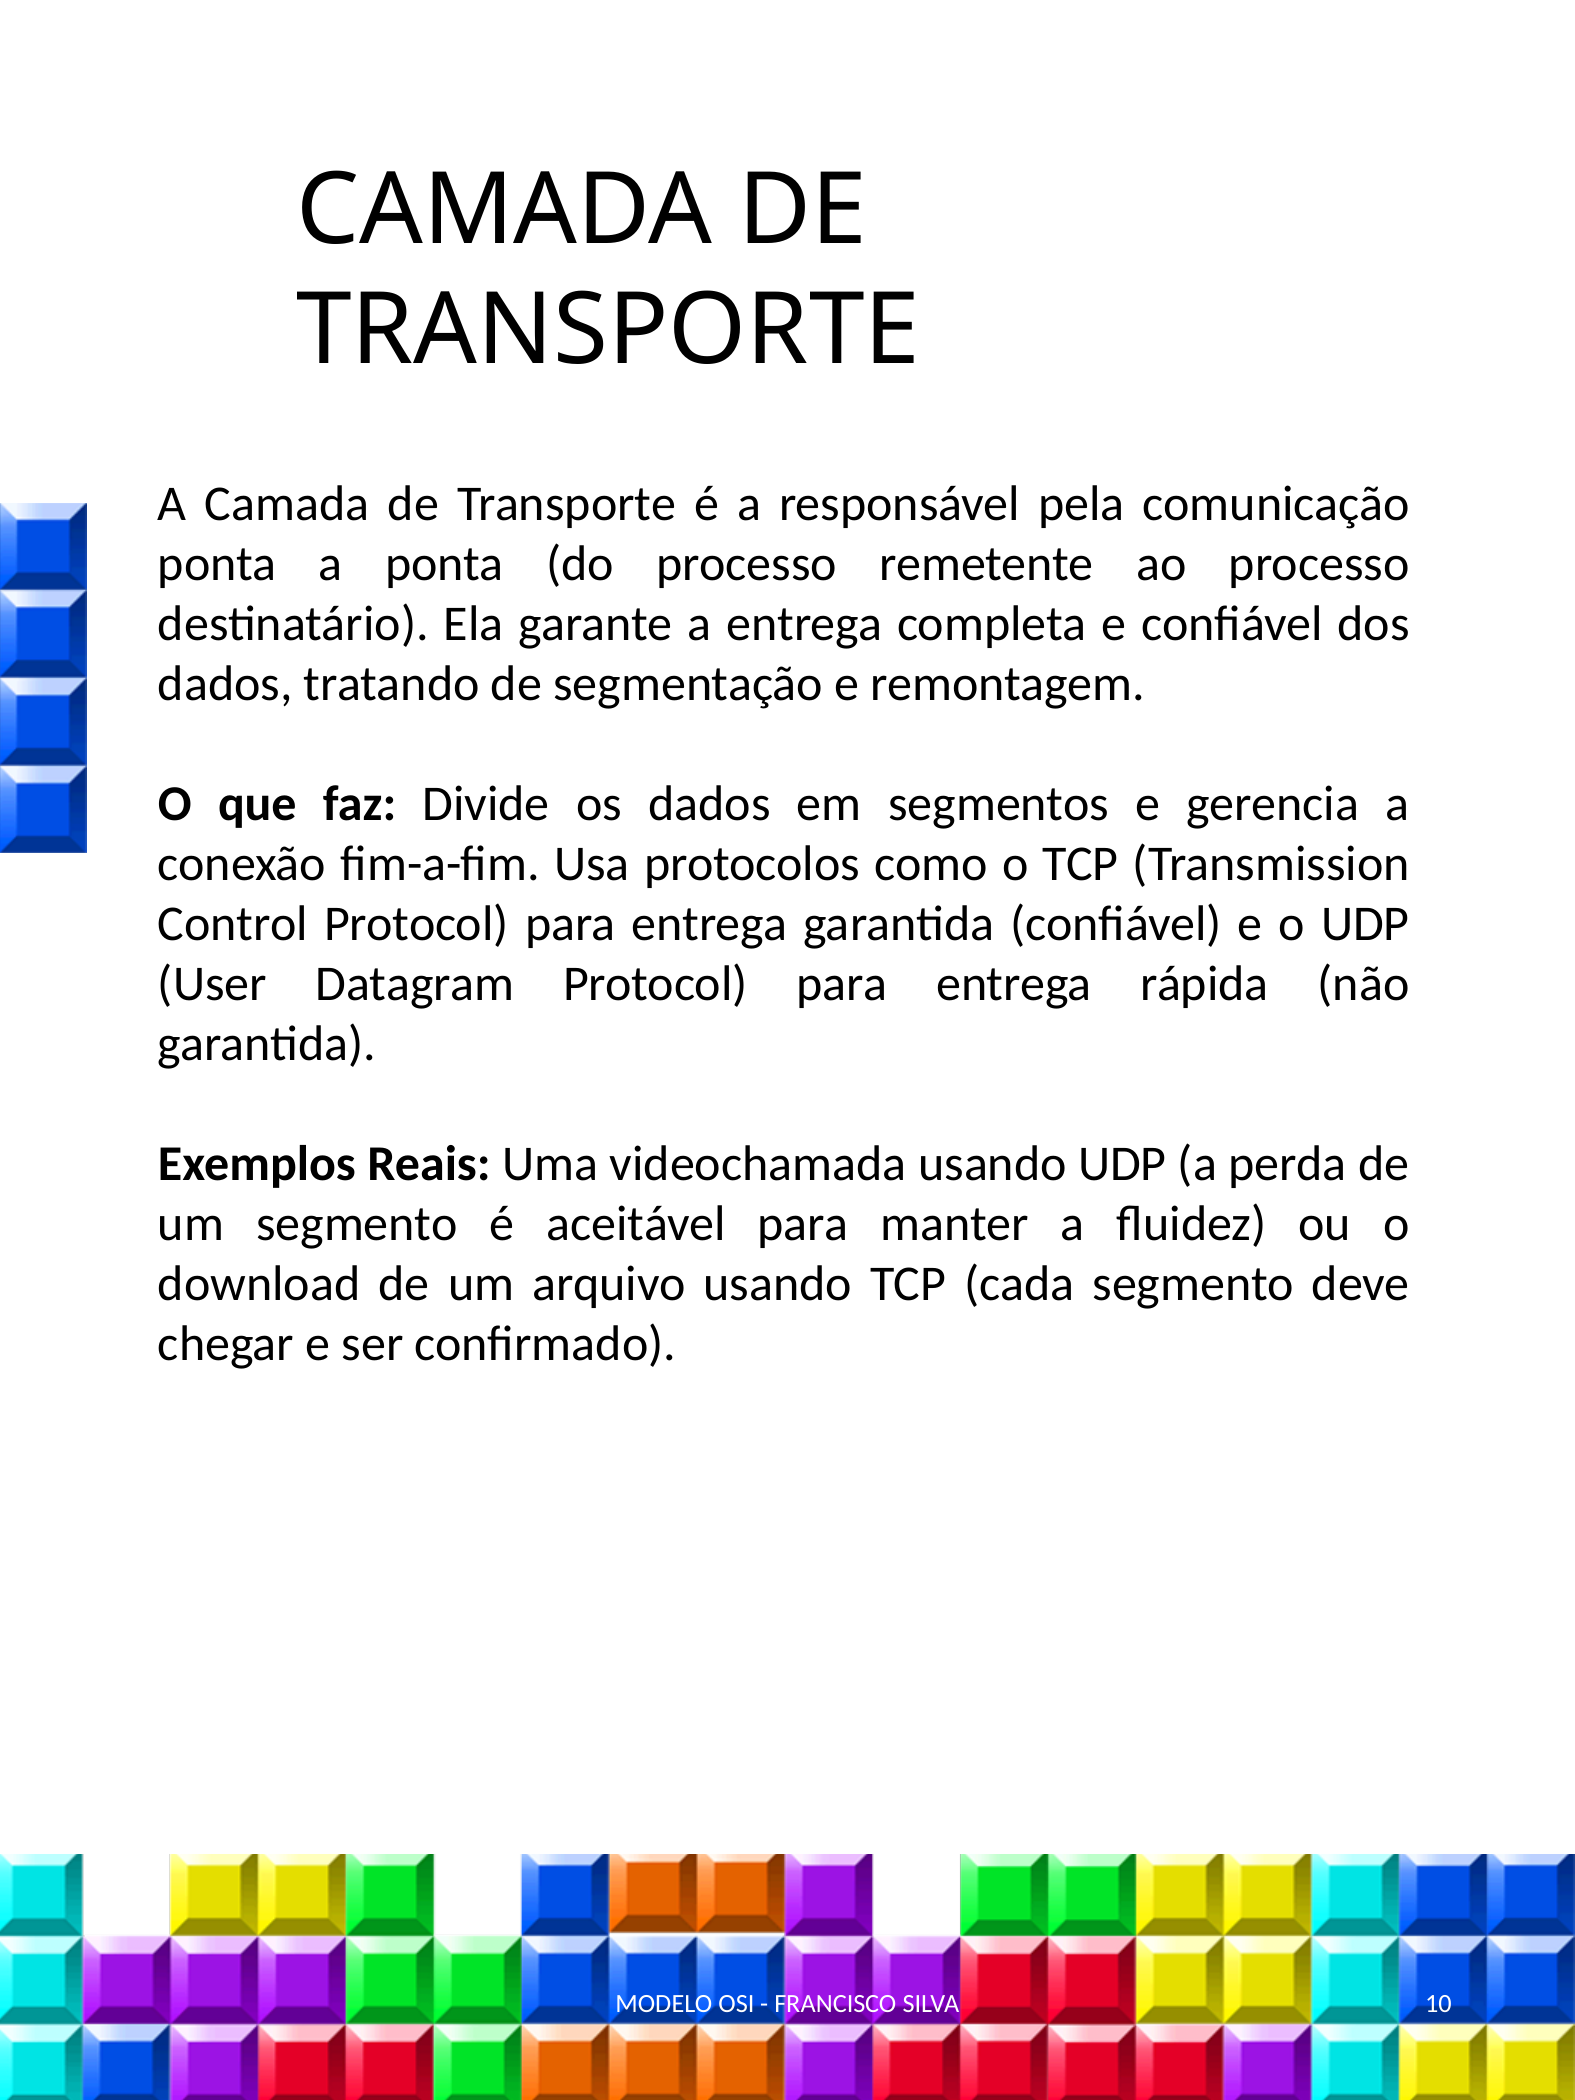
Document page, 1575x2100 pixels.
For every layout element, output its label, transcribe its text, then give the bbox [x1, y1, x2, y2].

picture [0, 1853, 1575, 2100]
text_box A Camada de Transporte é a responsável pela comunicação ponta a ponta (do processo remetente ao processo destinatário). Ela garante a entrega completa e confiável dos dados, tratando de segmentação e remontagem. O que faz: Divide os dados em segmentos e gerencia a conexão fim-a-fim. Usa protocolos como o TCP (Transmission Control Protocol) para entrega garantida (confiável) e o UDP (User Datagram Protocol) para entrega rápida (não garantida). Exemplos Reais: Uma videochamada usando UDP (a perda de um segmento é aceitável para manter a fluidez) ou o download de um arquivo usando TCP (cada segmento deve chegar e ser confirmado). [142, 462, 1426, 1378]
picture [0, 502, 88, 854]
text_box CAMADA DE TRANSPORTE [280, 136, 1294, 392]
